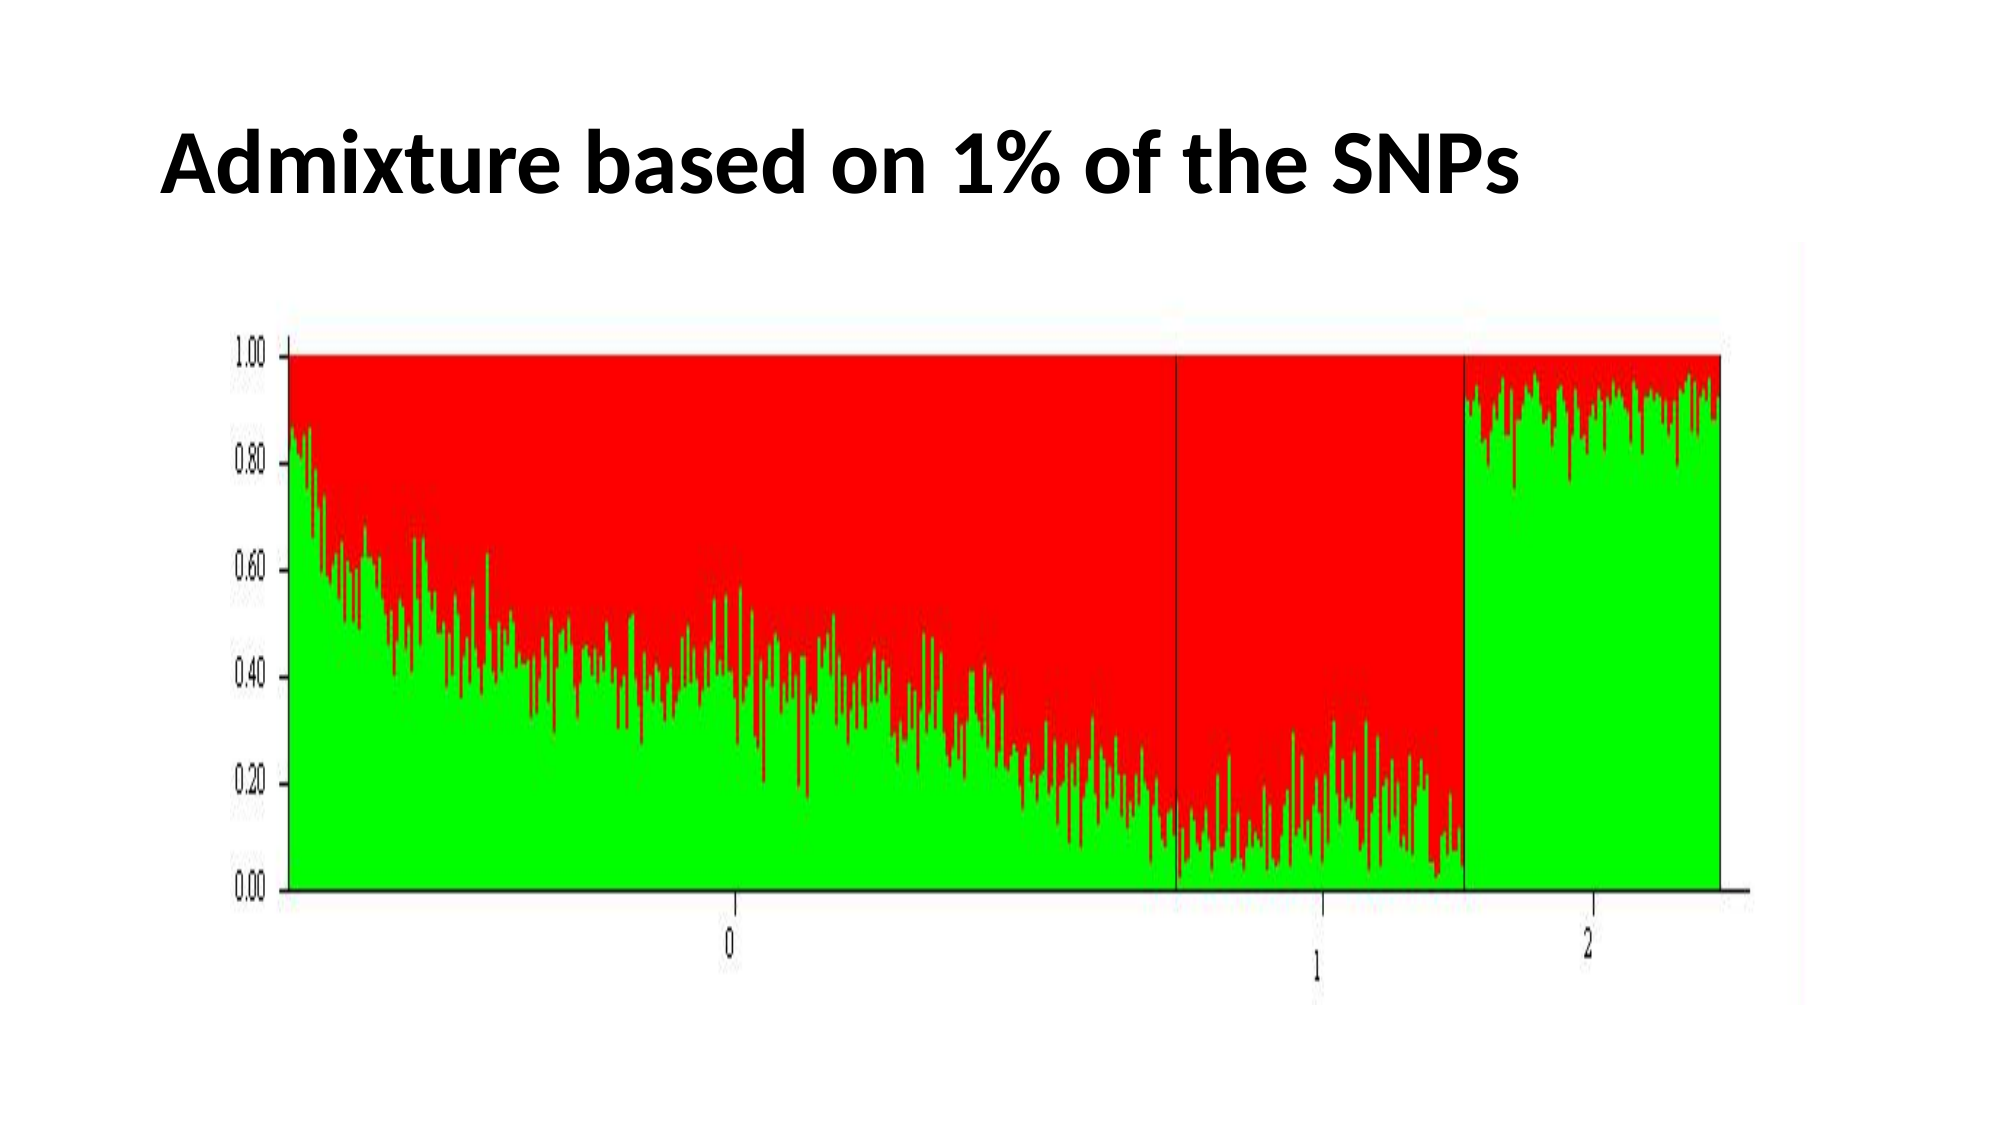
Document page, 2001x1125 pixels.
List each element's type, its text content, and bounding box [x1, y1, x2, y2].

text_box Admixture based on 1% of the SNPs [145, 94, 1565, 282]
picture [230, 242, 1807, 1005]
